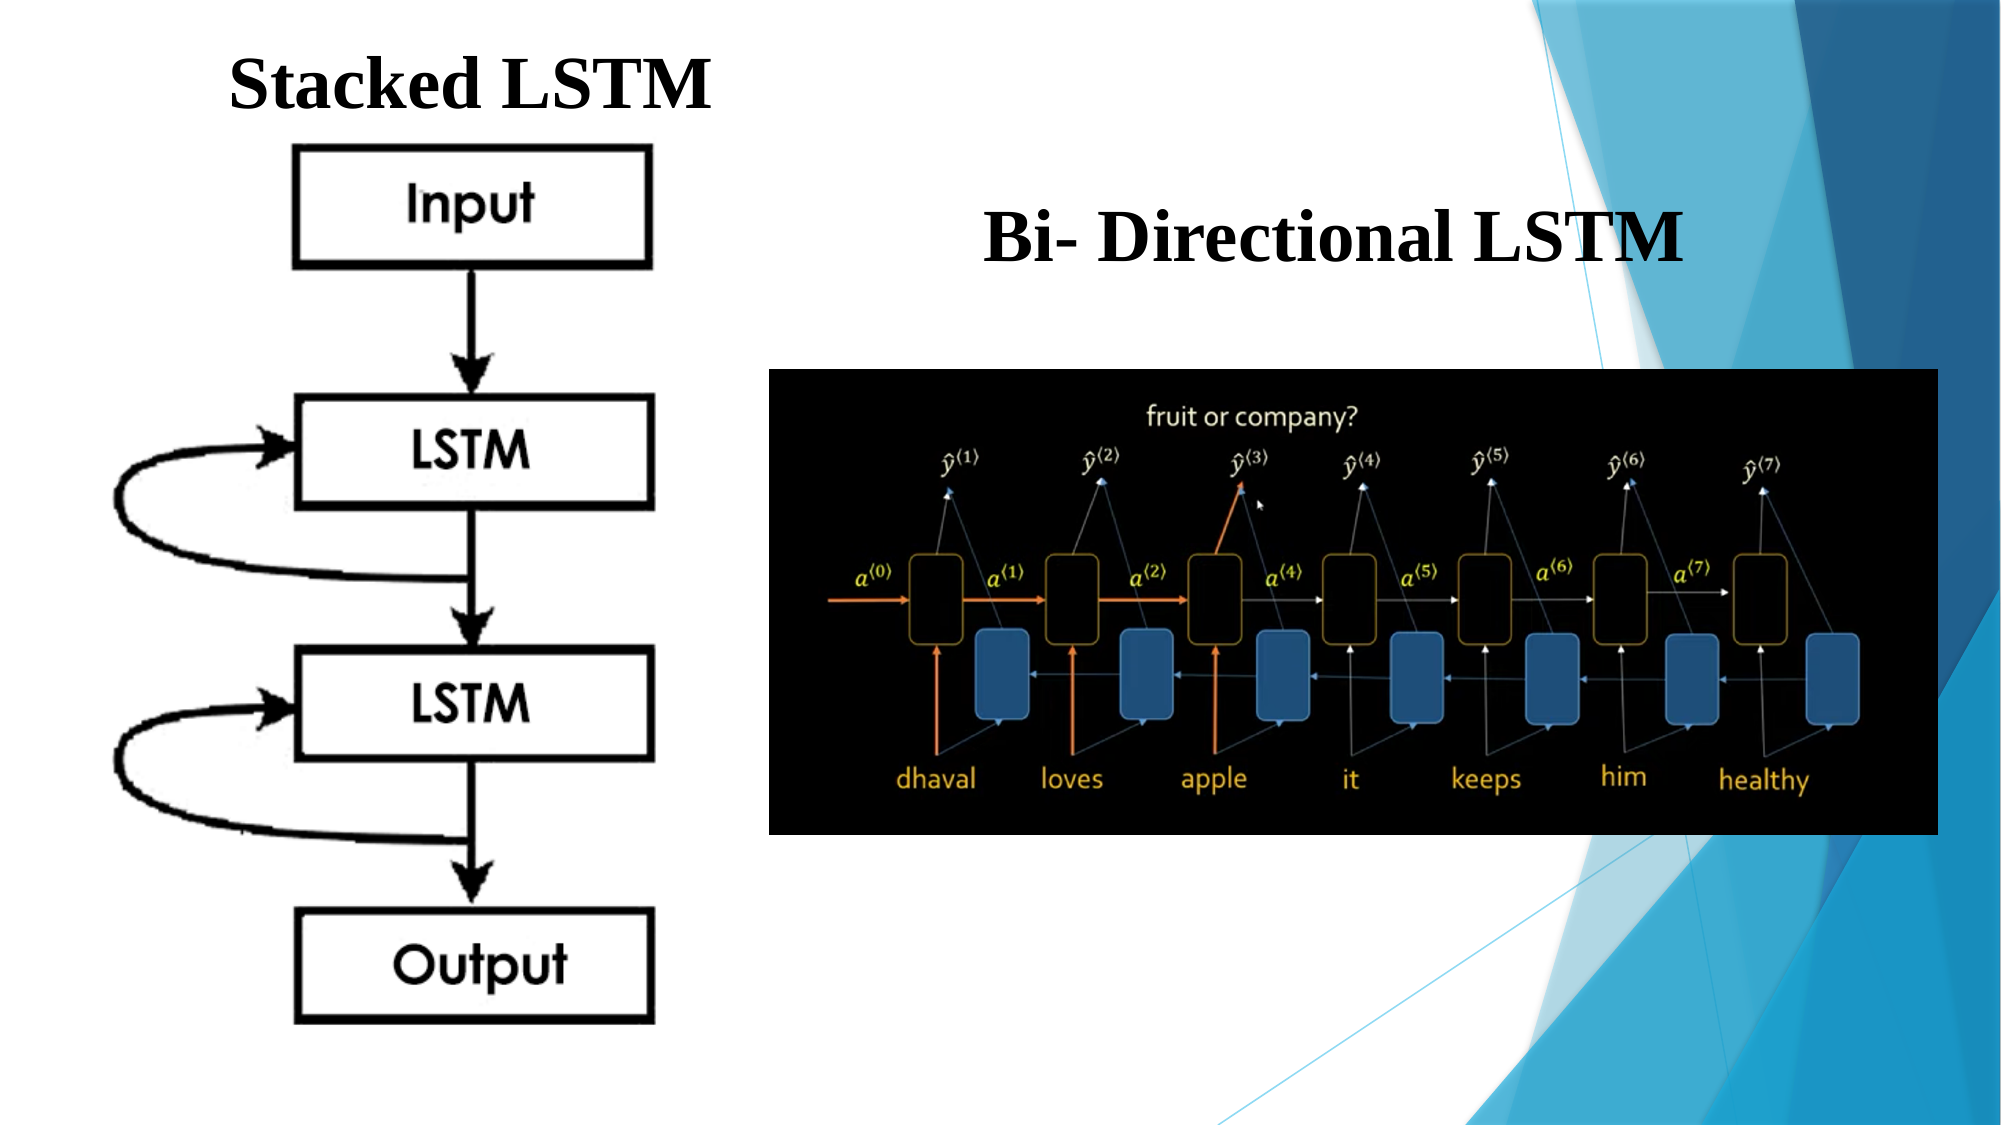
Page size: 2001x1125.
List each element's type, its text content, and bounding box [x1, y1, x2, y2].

text_box Bi- Directional LSTM [968, 179, 1738, 285]
text_box Stacked LSTM [213, 26, 731, 77]
picture [0, 78, 1938, 1125]
